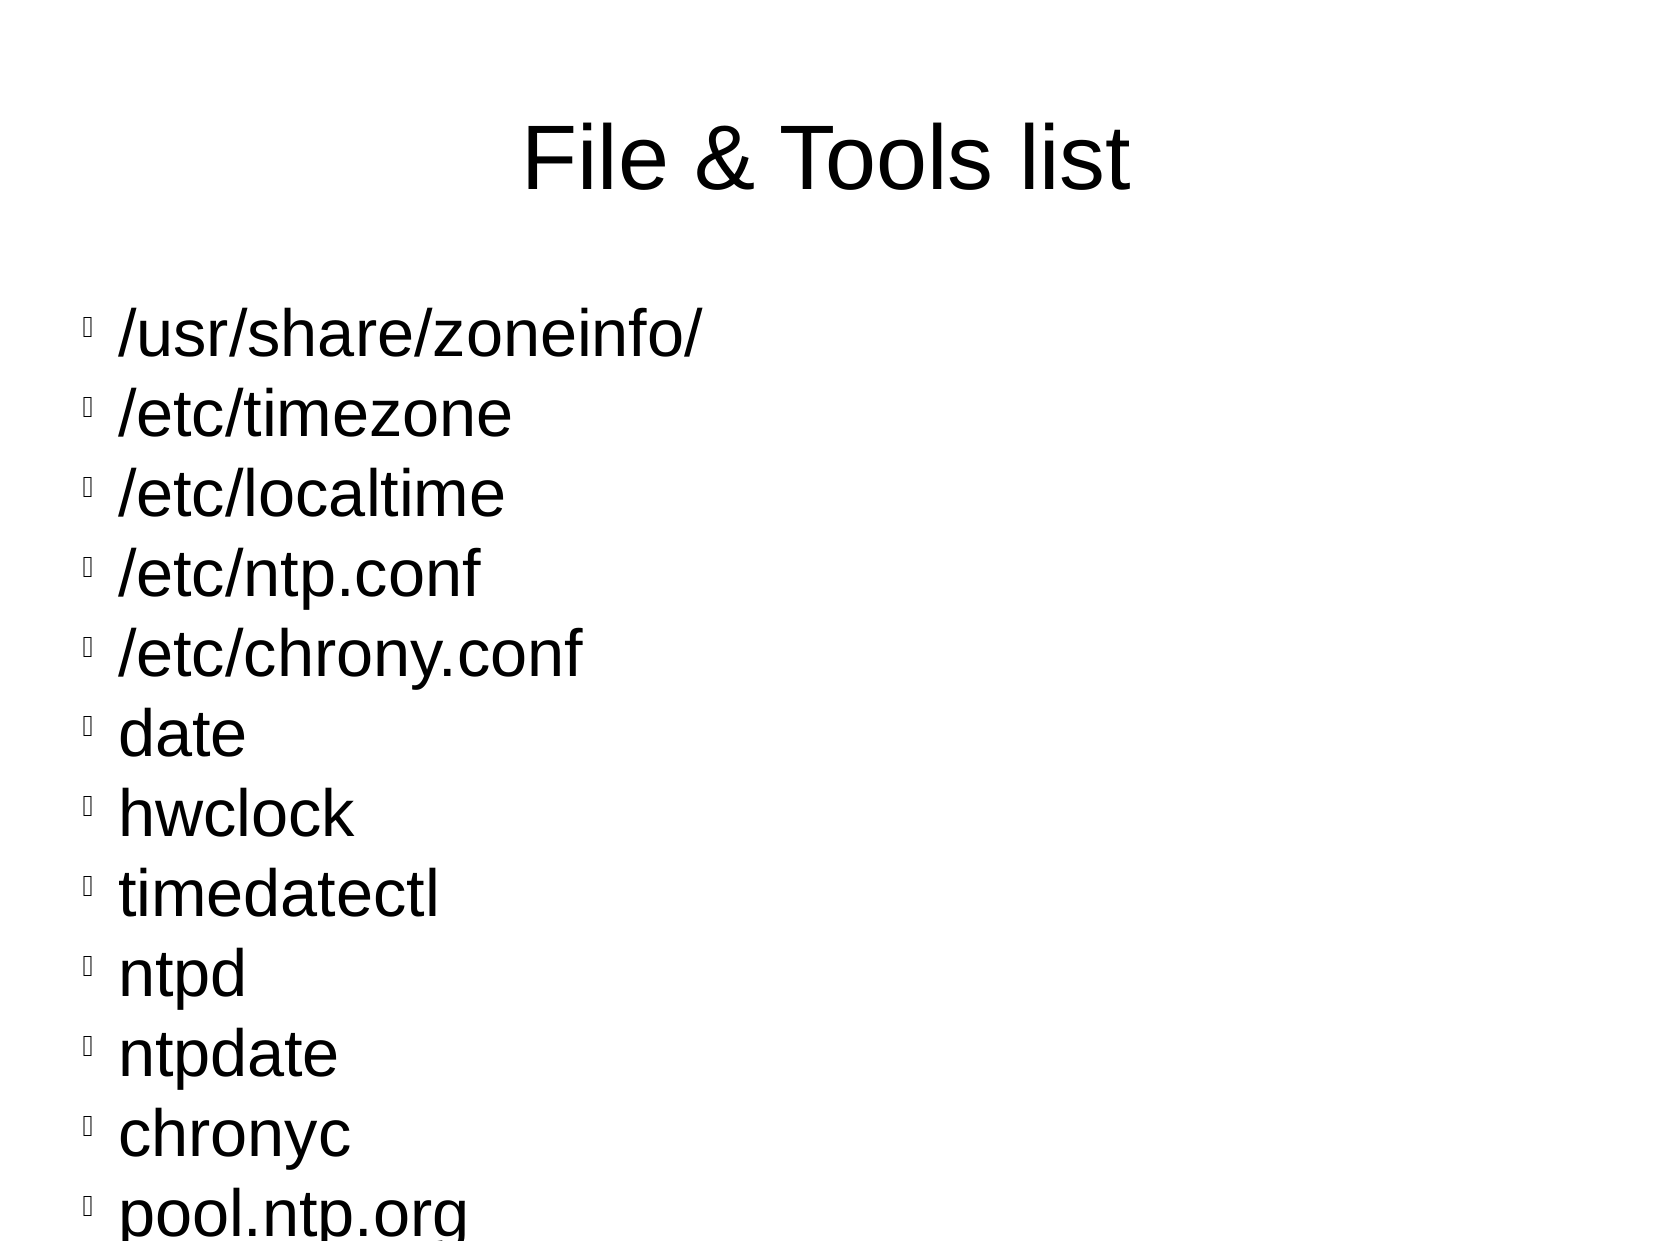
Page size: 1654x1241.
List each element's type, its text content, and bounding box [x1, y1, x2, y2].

text_box /usr/share/zoneinfo/ /etc/timezone /etc/localtime /etc/ntp.conf /etc/chrony.conf date hwclock timedatectl ntpd ntpdate chronyc pool.ntp.org [82, 290, 1571, 1010]
text_box File & Tools list [82, 49, 1571, 257]
